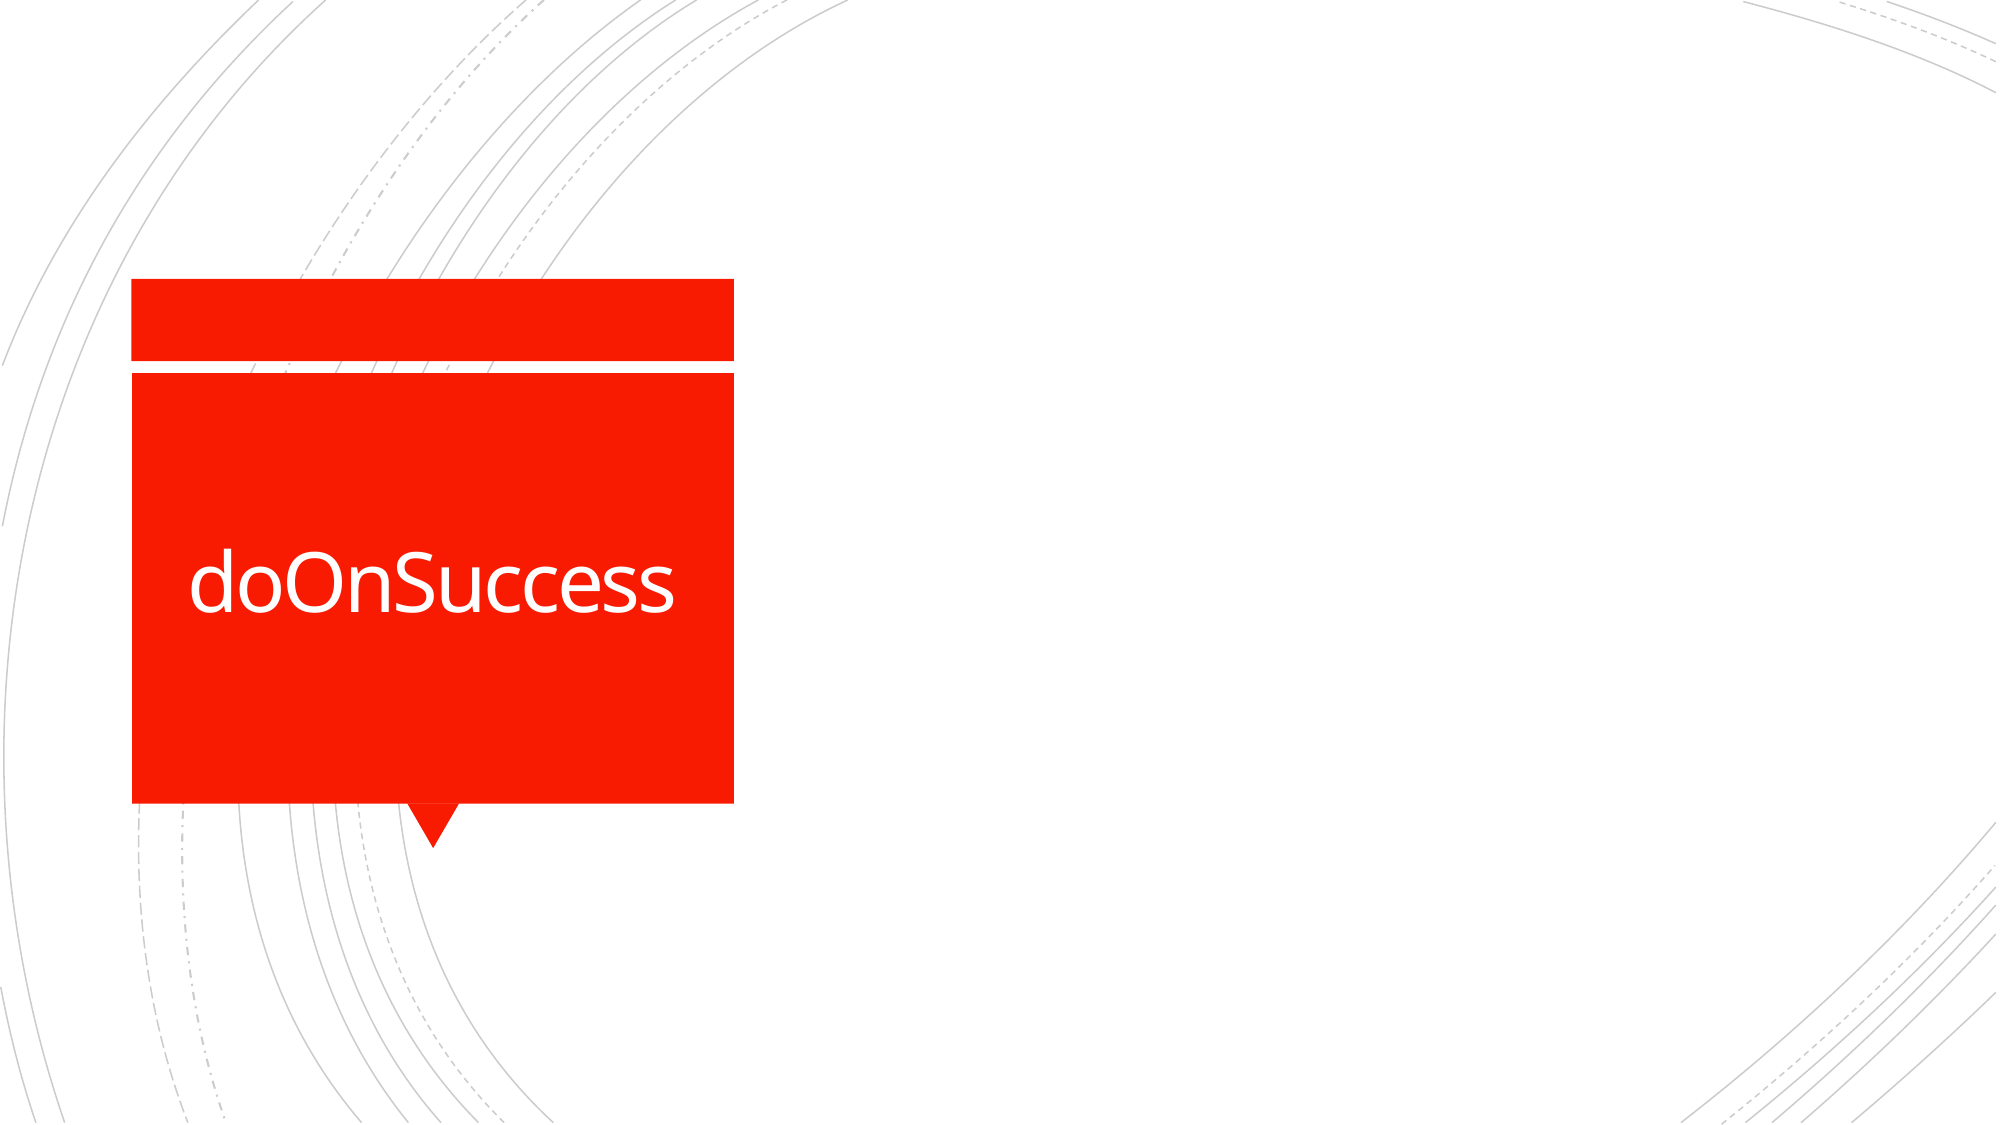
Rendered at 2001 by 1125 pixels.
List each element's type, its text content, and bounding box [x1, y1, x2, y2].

title doOnSuccess [145, 385, 720, 789]
